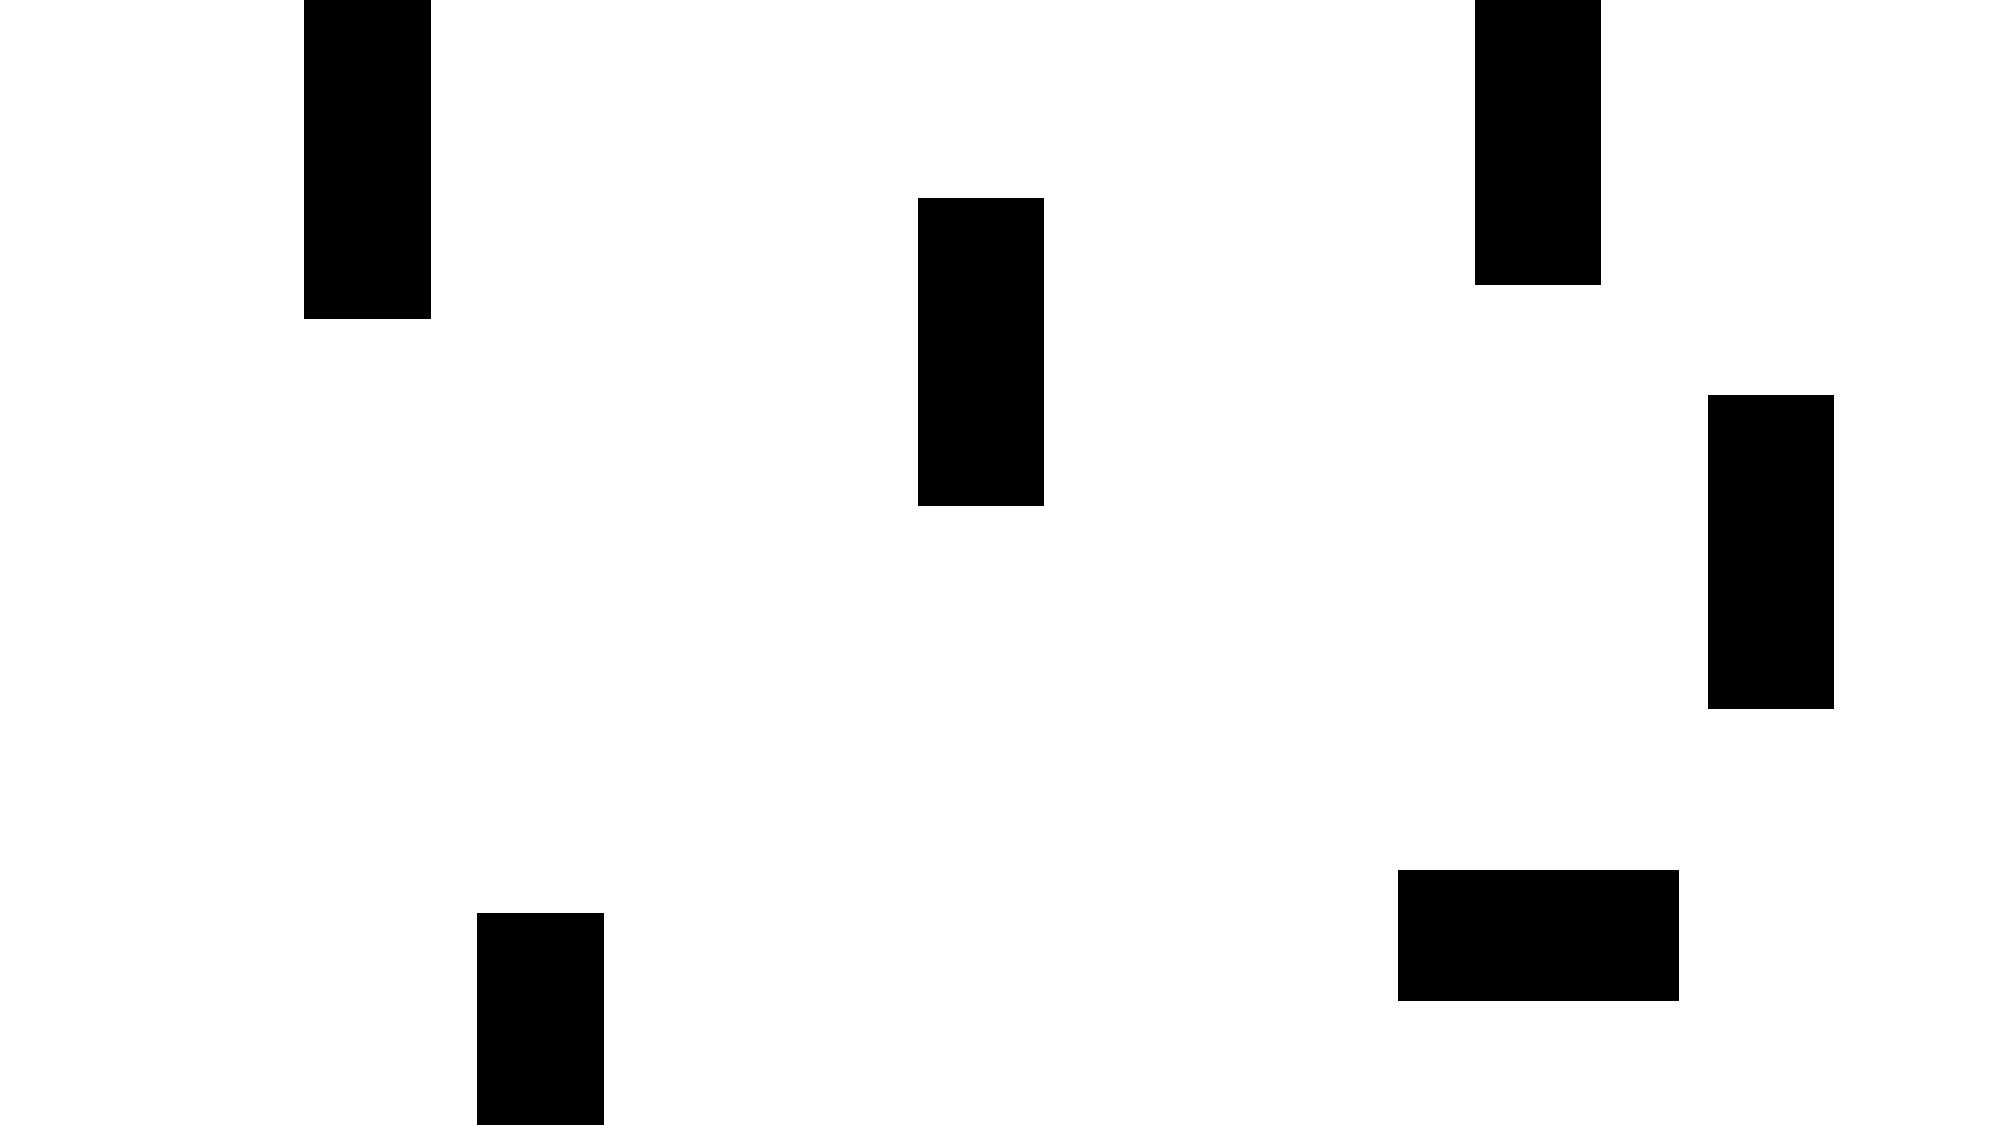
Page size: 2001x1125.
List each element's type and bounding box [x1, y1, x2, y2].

text_box [1475, 0, 1601, 285]
text_box [1708, 395, 1834, 709]
text_box [477, 913, 604, 1125]
text_box [918, 198, 1044, 506]
text_box [304, 0, 431, 319]
text_box [1398, 870, 1679, 1001]
